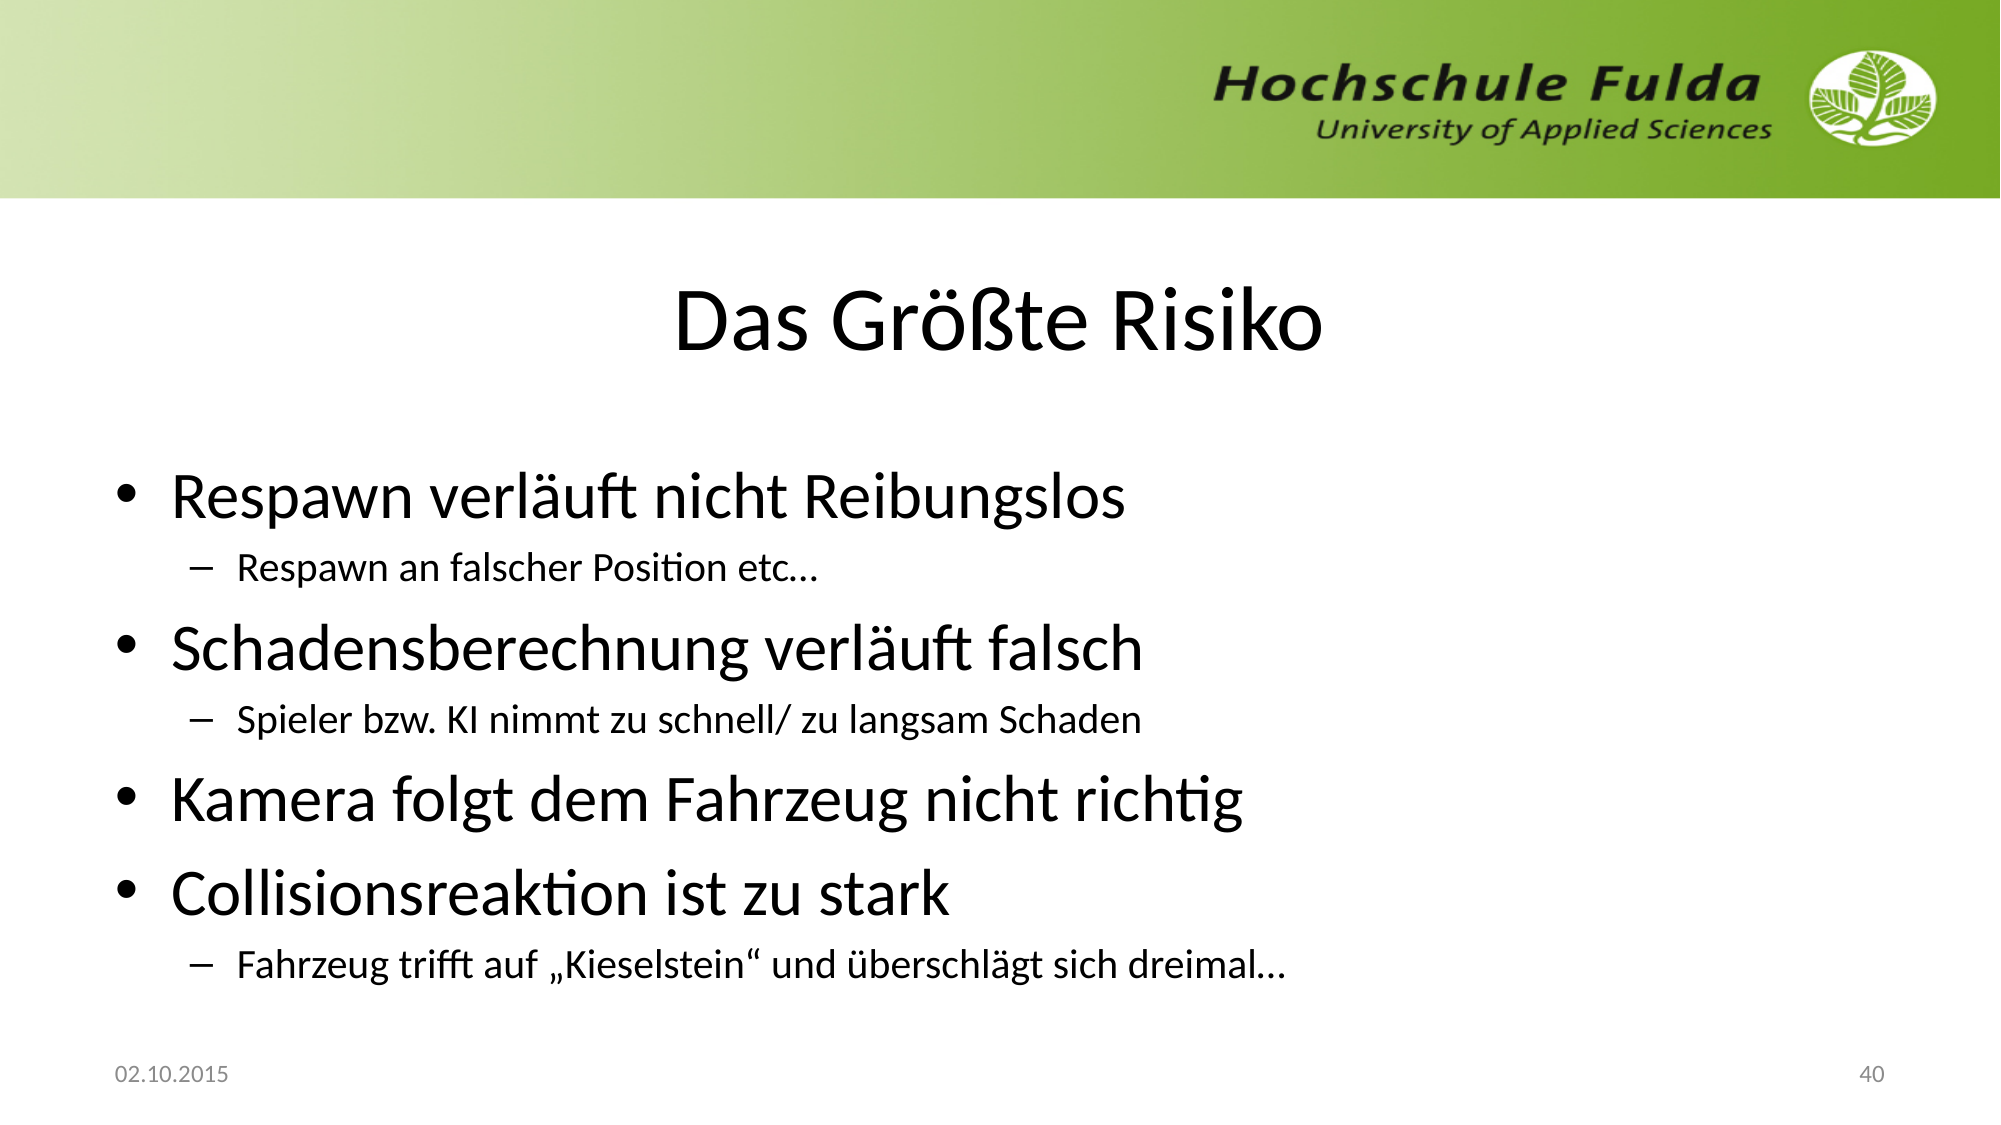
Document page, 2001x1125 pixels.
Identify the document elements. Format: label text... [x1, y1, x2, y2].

title Das Größte Risiko [99, 219, 1900, 408]
list Respawn verläuft nicht Reibungslos Respawn an falscher Position etc… Schadensberechnung verläuft falsch Spieler bzw. KI nimmt zu schnell/ zu langsam Schaden Kamera folgt dem Fahrzeug nicht richtig Collisionsreaktion ist zu stark Fahrzeug trifft auf „Kieselstein“ und überschlägt sich dreimal… [99, 444, 1900, 1005]
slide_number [99, 1042, 567, 1103]
picture [0, 0, 2000, 1125]
slide_number 40 [1433, 1042, 1900, 1103]
